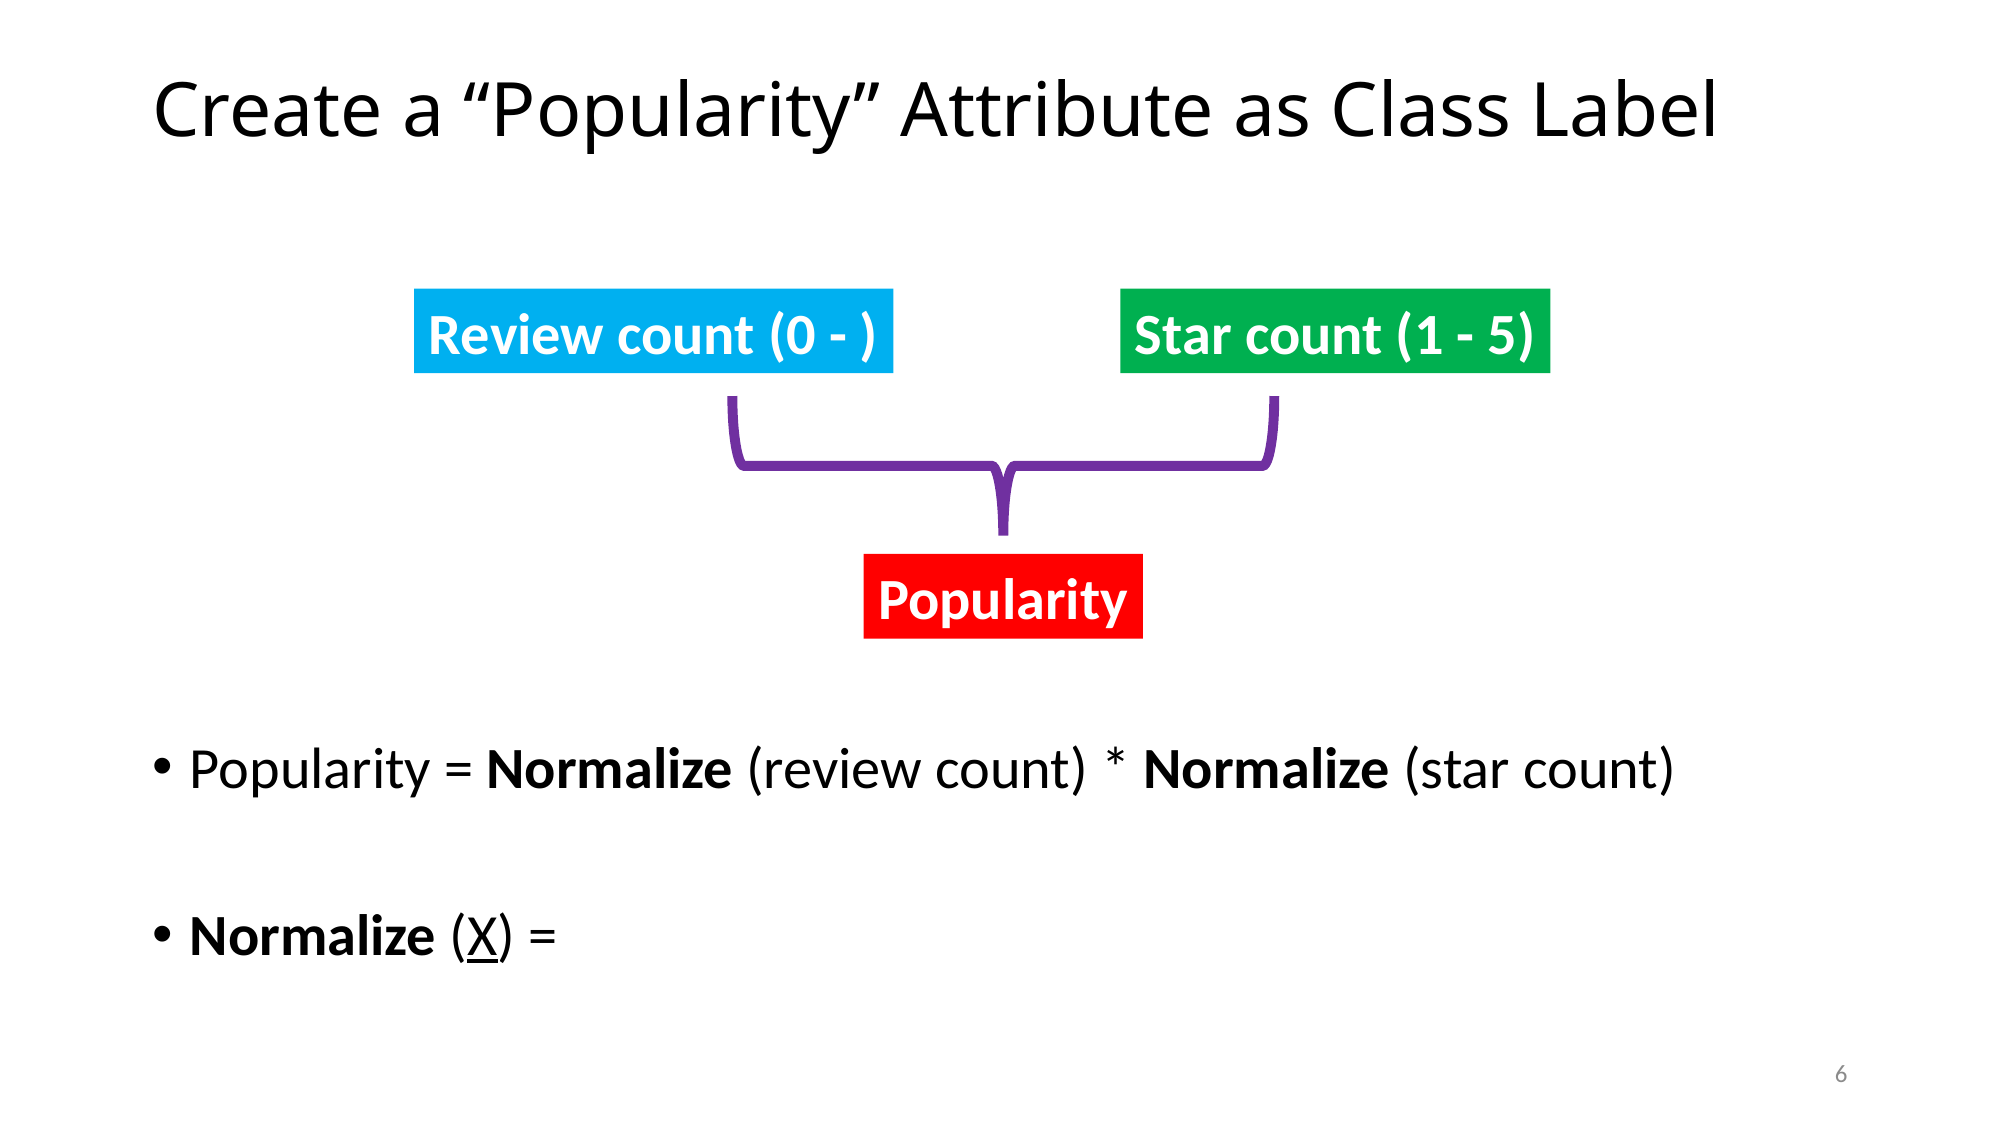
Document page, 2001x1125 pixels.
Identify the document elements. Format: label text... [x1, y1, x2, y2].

title Create a “Popularity” Attribute as Class Label [137, 3, 1863, 222]
slide_number 5 [1412, 1042, 1863, 1103]
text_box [386, 288, 1554, 640]
